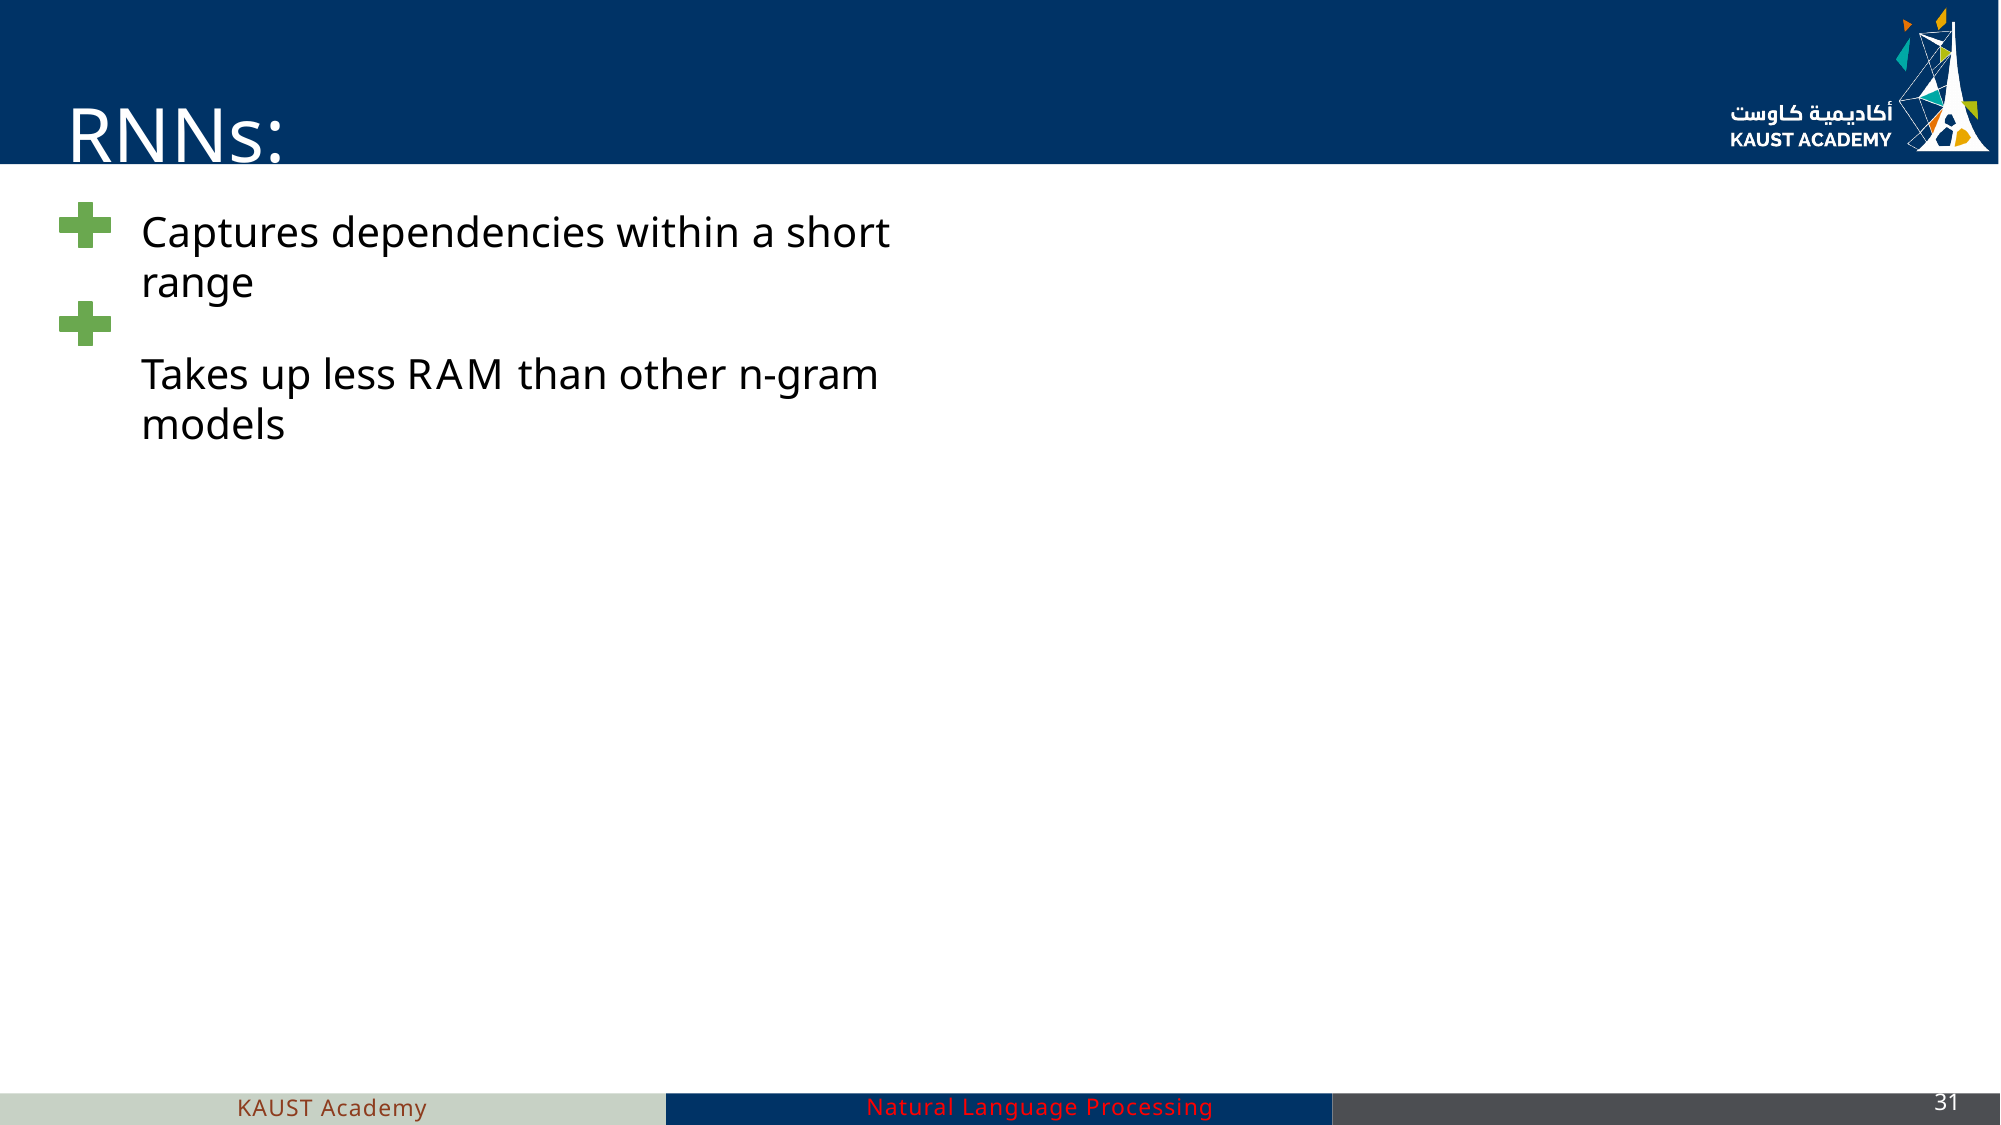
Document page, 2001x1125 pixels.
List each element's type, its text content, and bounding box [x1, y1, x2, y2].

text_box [58, 201, 112, 249]
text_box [58, 300, 112, 347]
picture [1721, 0, 2000, 159]
text_box Captures dependencies within a short range Takes up less RAM than other n-gram models [139, 203, 975, 448]
title RNNs: Advantages [64, 85, 713, 276]
